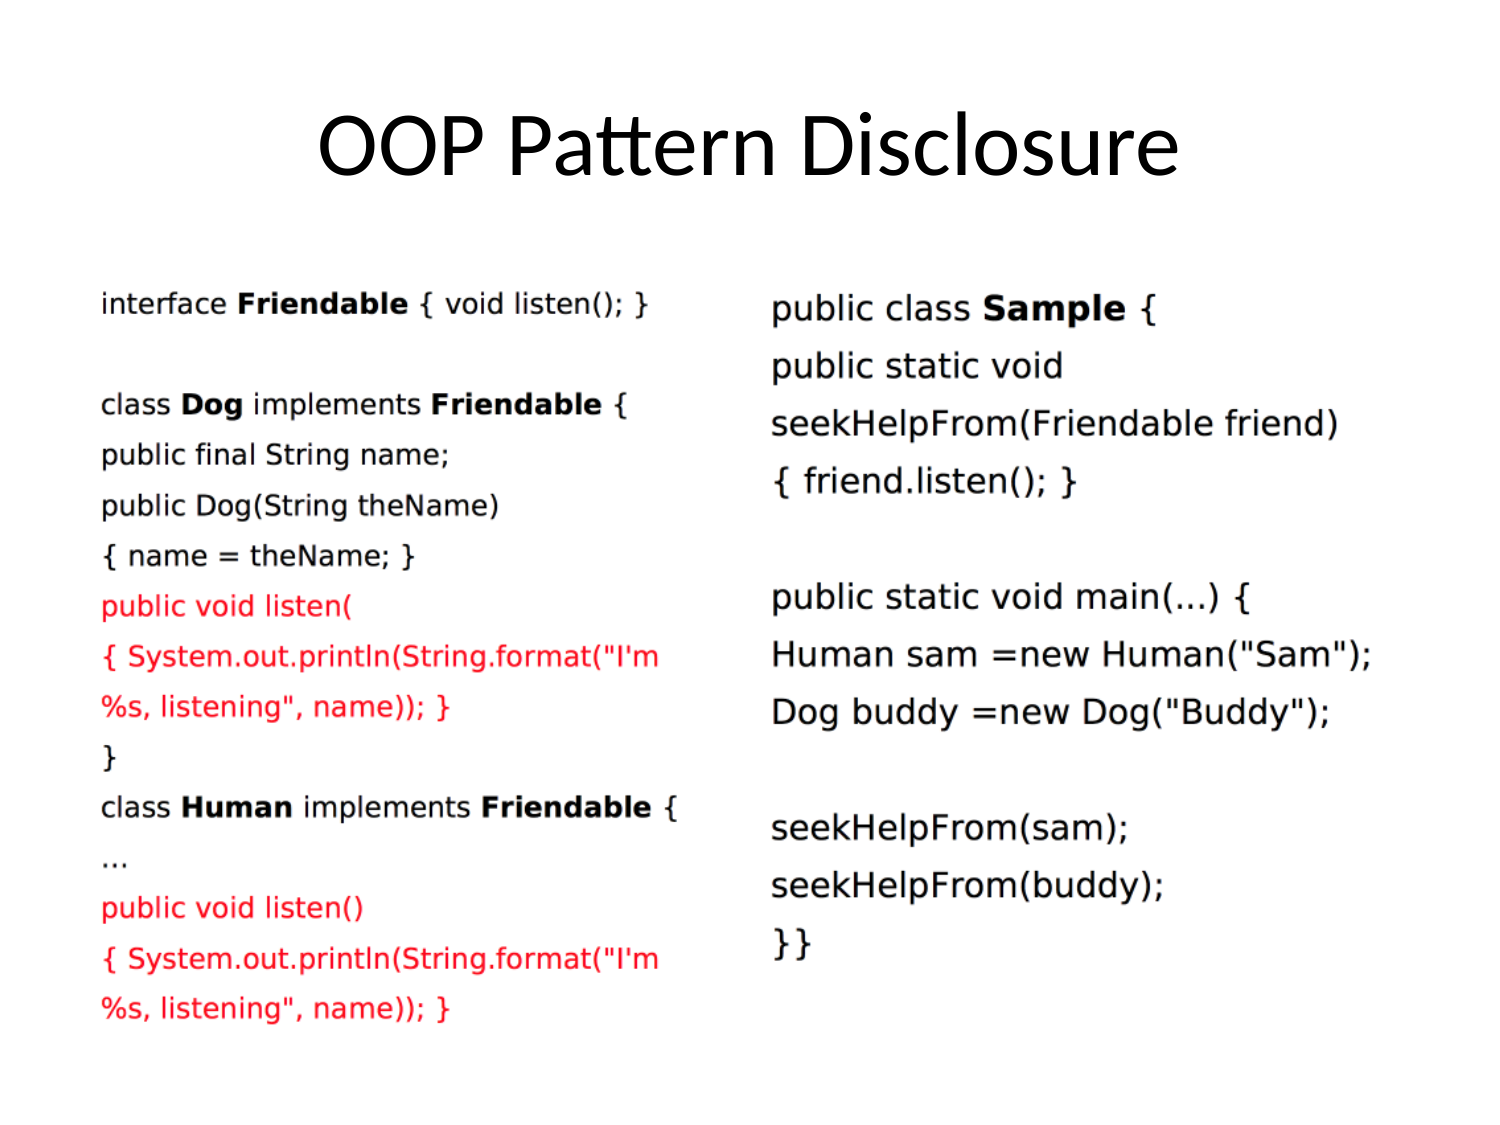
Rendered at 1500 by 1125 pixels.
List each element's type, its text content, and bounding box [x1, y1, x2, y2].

picture [72, 269, 1388, 1043]
title OOP Pattern Disclosure [74, 44, 1426, 234]
